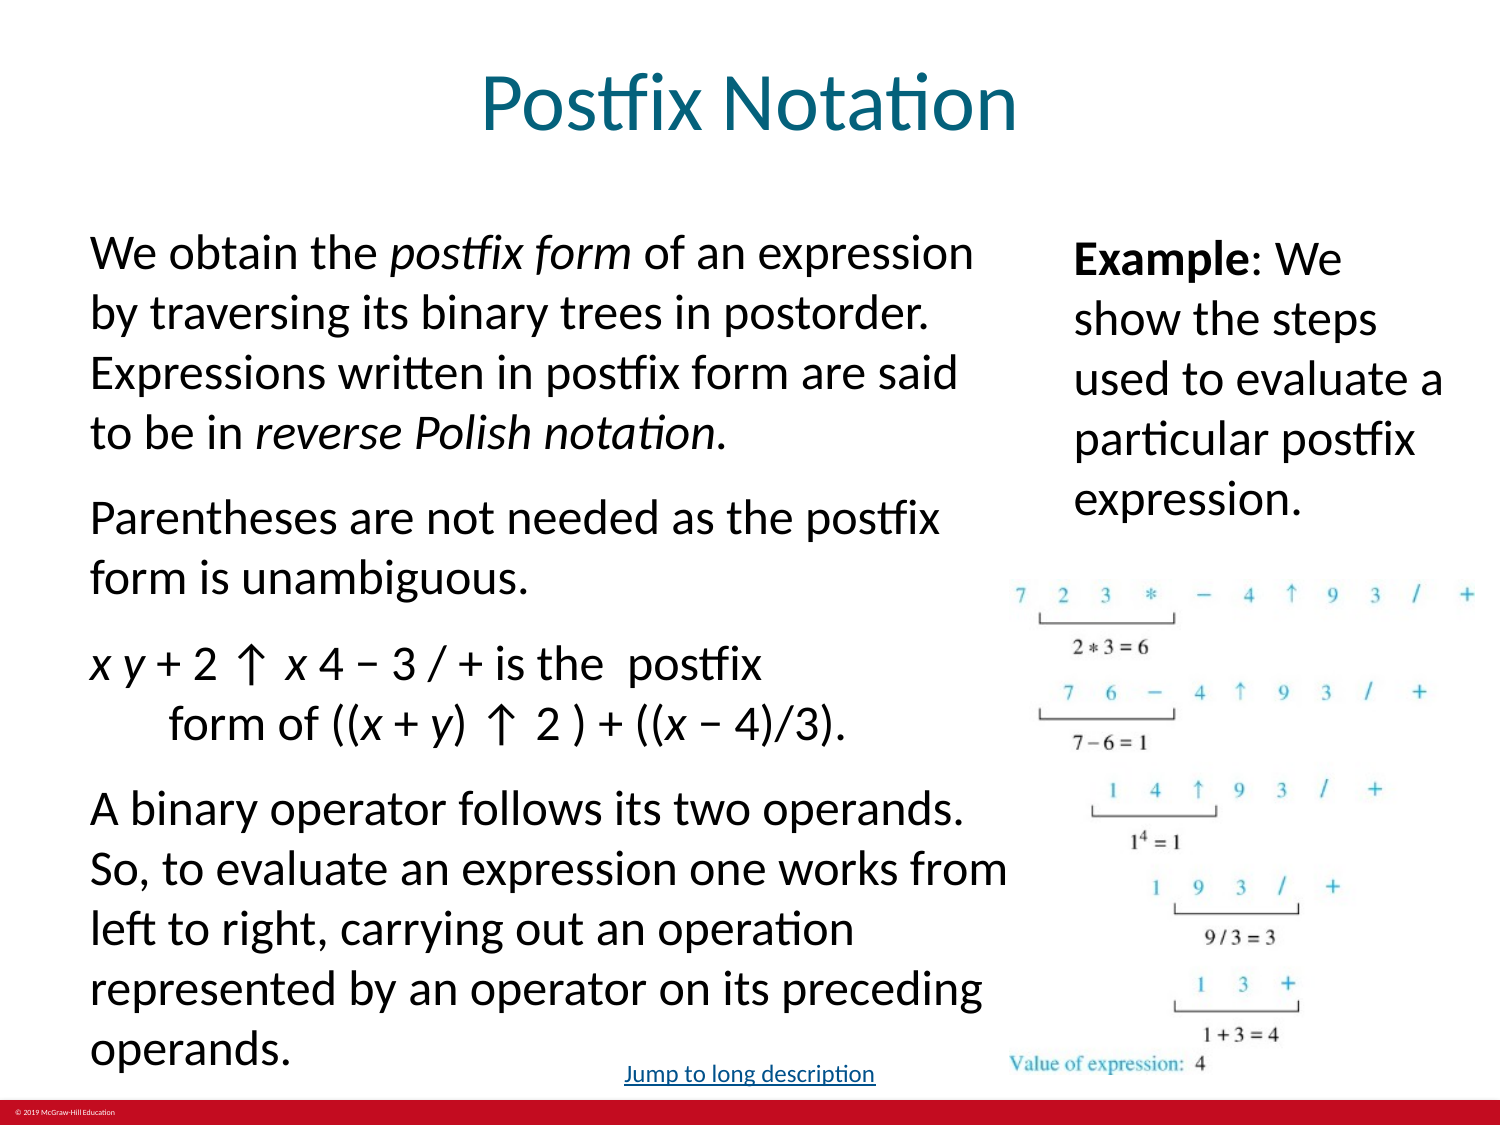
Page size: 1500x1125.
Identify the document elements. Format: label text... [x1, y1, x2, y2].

title Postfix Notation [0, 0, 1500, 195]
list Jump to long description [568, 1057, 932, 1088]
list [1008, 579, 1476, 1076]
list We obtain the postfix form of an expression by traversing its binary trees in postorder. Expressions written in postfix form are said to be in reverse Polish notation. Parentheses are not needed as the postfix form is unambiguous. x y + 2 ↑ x 4 − 3 / + is the postfix form of ((x + y) ↑ 2 ) + ((x − 4)/3). A binary operator follows its two operands. So, to evaluate an expression one works from left to right, carrying out an operation represented by an operator on its preceding operands. [75, 212, 1025, 1075]
list Example: We show the steps used to evaluate a particular postfix expression. [1058, 217, 1475, 525]
